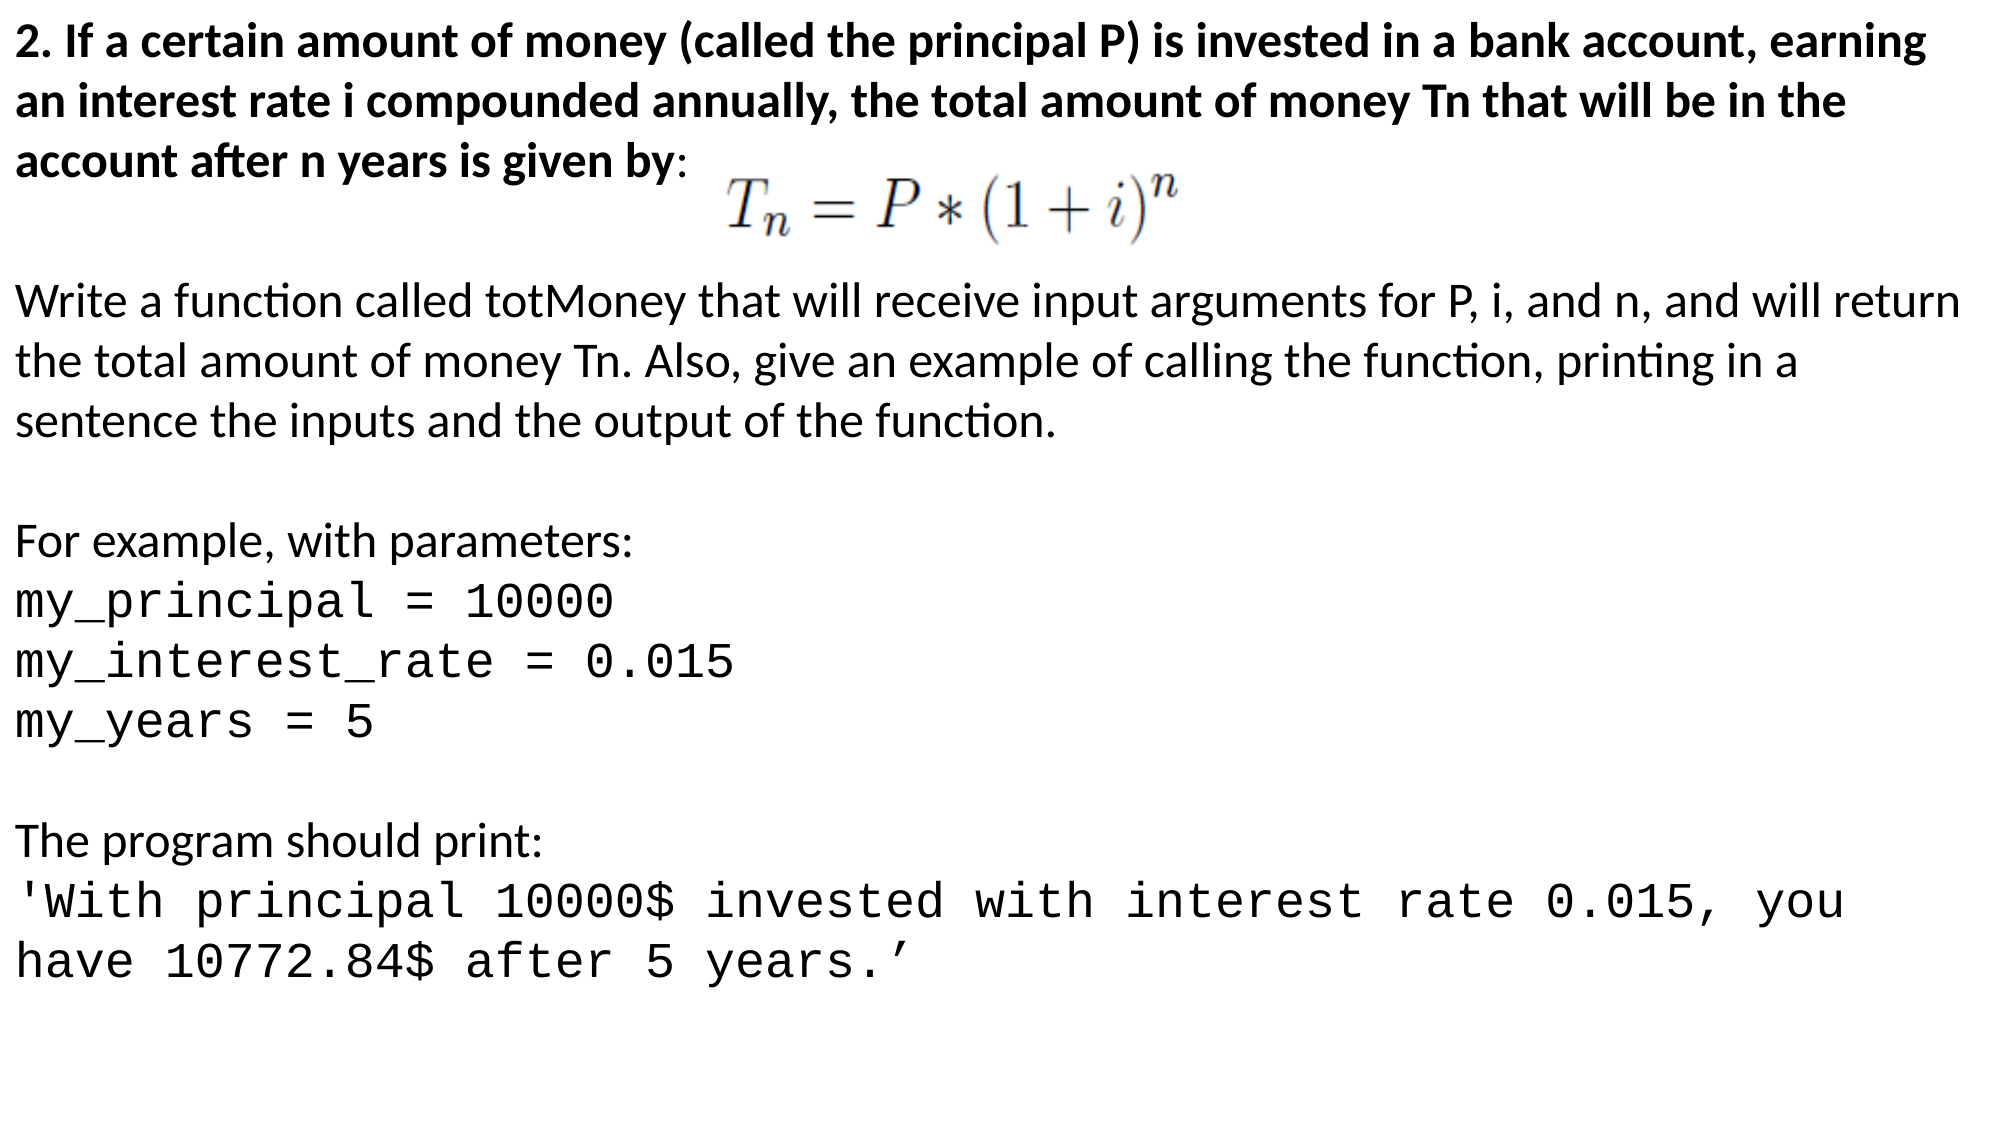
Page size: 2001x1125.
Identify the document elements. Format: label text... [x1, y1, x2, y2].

picture [712, 154, 1188, 255]
text_box 2. If a certain amount of money (called the principal P) is invested in a bank account, earning an interest rate i compounded annually, the total amount of money Tn that will be in the account after n years is given by: Write a function called totMoney that will receive input arguments for P, i, and n, and will return the total amount of money Tn. Also, give an example of calling the function, printing in a sentence the inputs and the output of the function. For example, with parameters: my_principal = 10000 my_interest_rate = 0.015 my_years = 5 The program should print: 'With principal 10000$ invested with interest rate 0.015, you have 10772.84$ after 5 years.’ [0, 0, 2000, 995]
